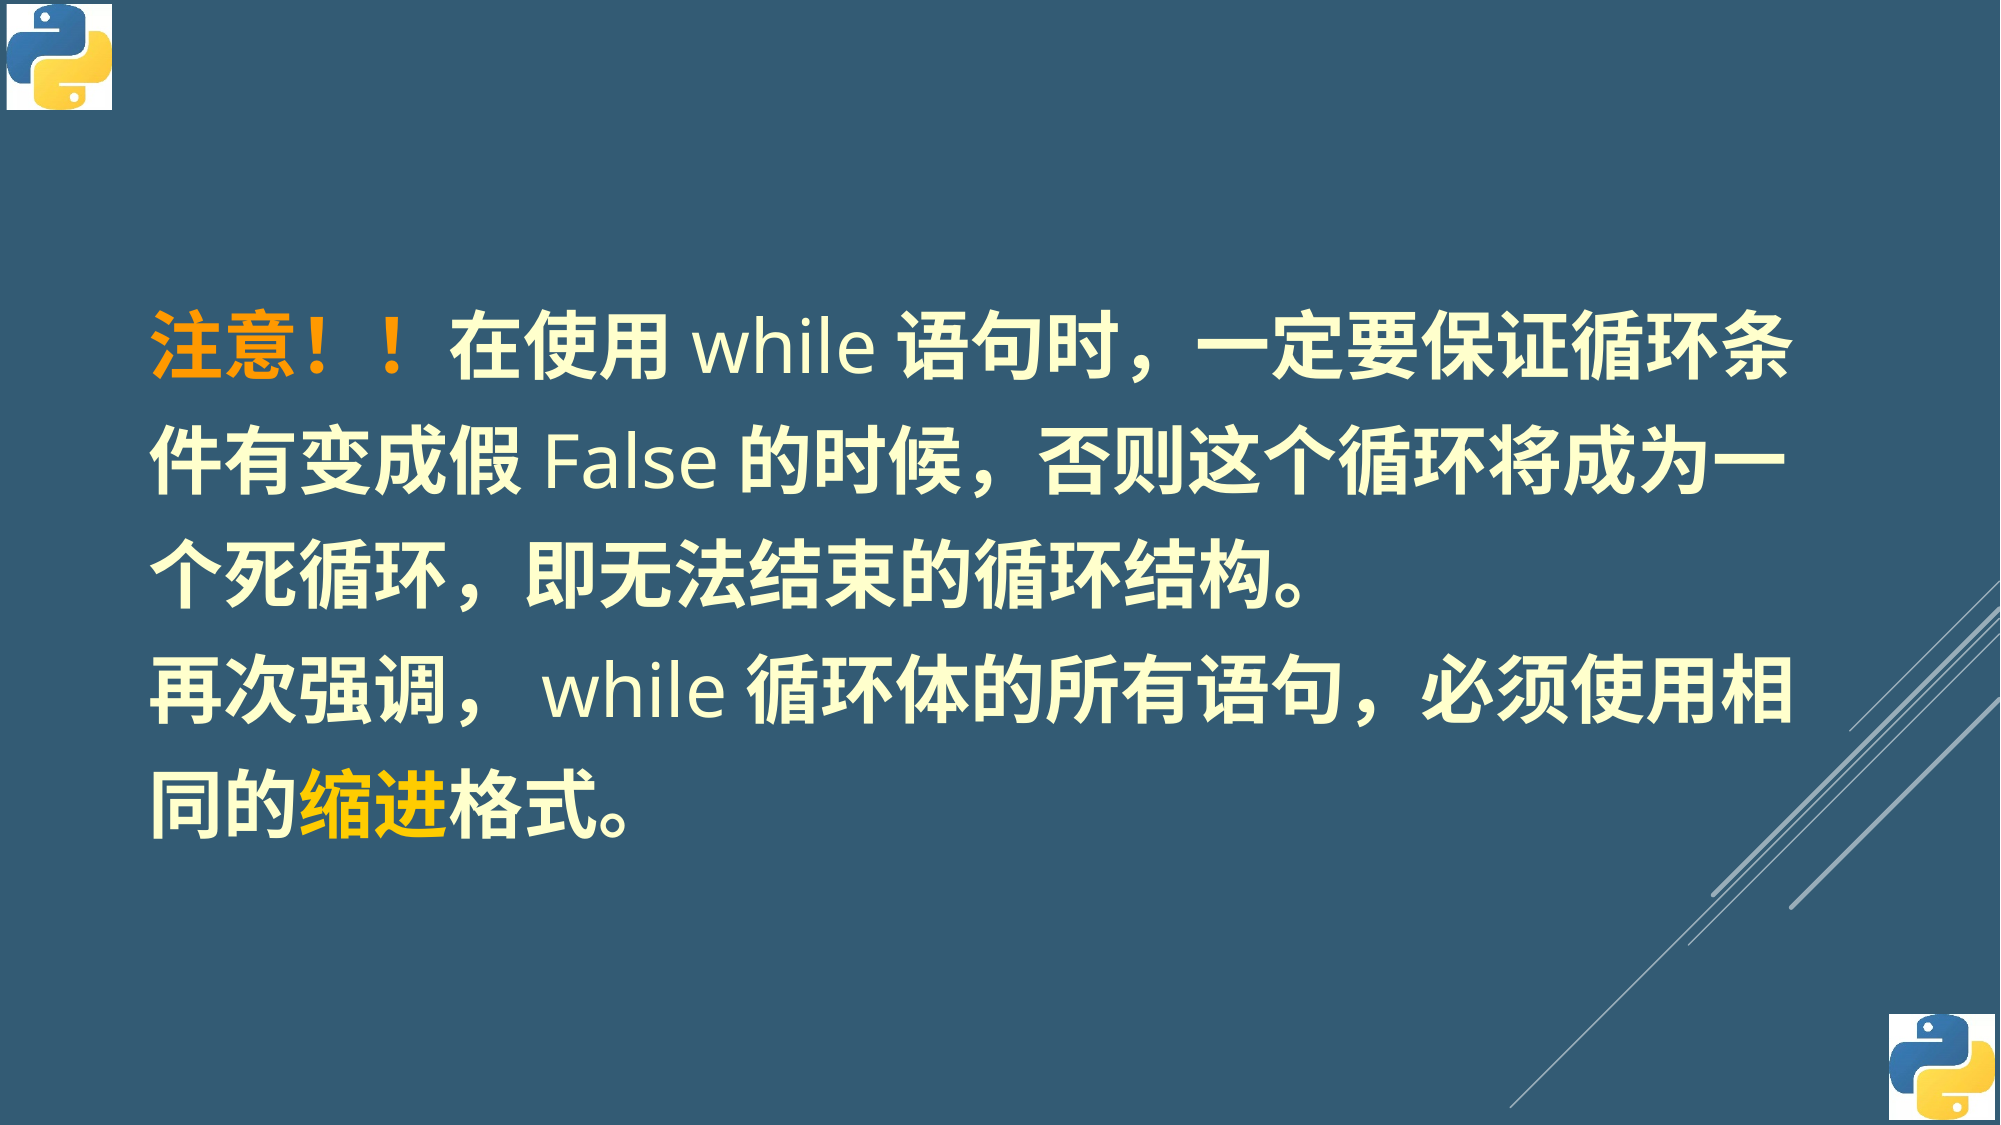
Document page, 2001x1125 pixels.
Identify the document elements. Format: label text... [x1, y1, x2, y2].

picture [1889, 1014, 1995, 1120]
picture [6, 4, 112, 110]
text_box 注意！！在使用while语句时，一定要保证循环条件有变成假False的时候，否则这个循环将成为一个死循环，即无法结束的循环结构。 再次强调，while循环体的所有语句，必须使用相同的缩进格式。 [133, 266, 1865, 855]
